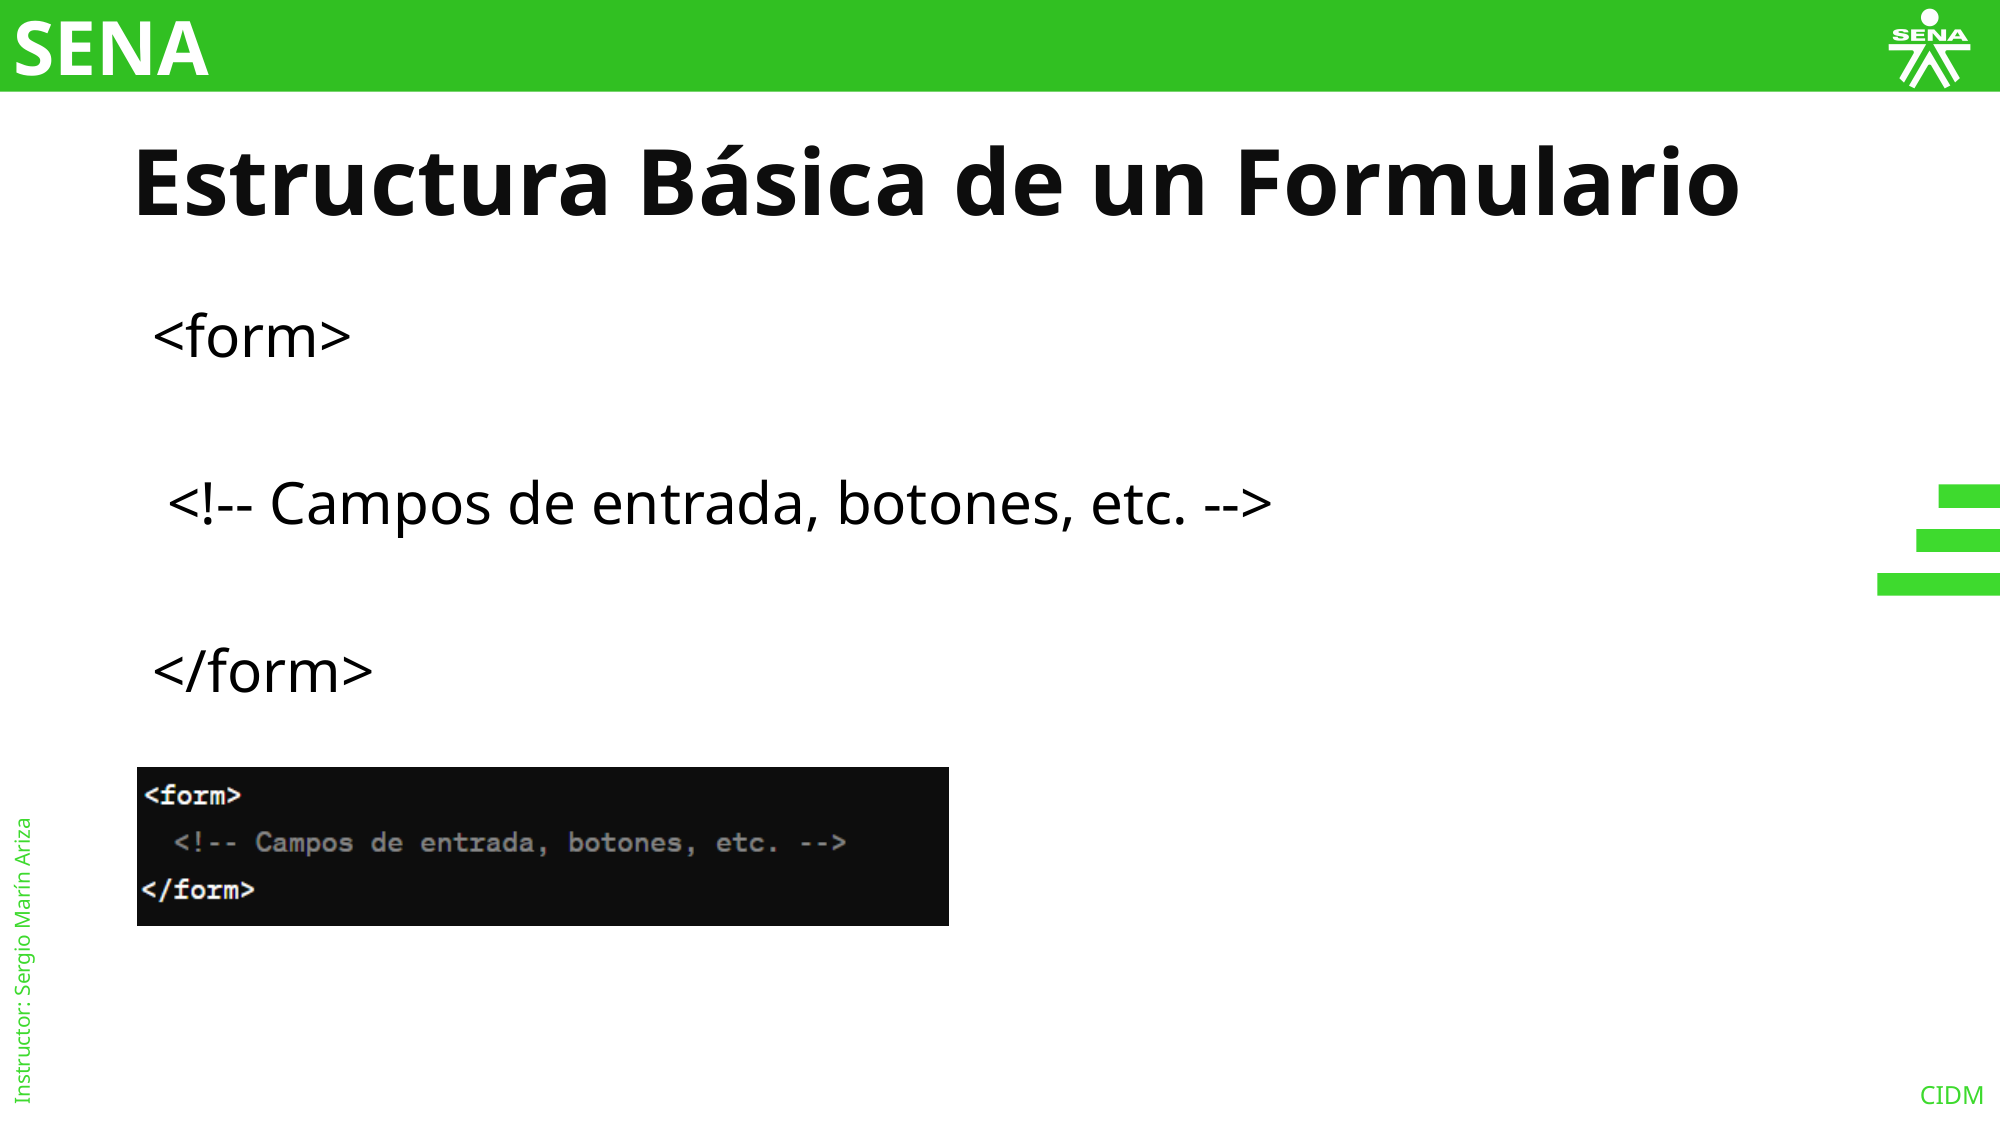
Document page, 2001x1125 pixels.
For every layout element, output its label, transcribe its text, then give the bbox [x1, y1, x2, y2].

picture [1869, 0, 1990, 109]
list <form> <!-- Campos de entrada, botones, etc. --> </form> > [137, 299, 1863, 1014]
title Estructura Básica de un Formulario [116, 131, 1842, 350]
picture [137, 767, 949, 926]
